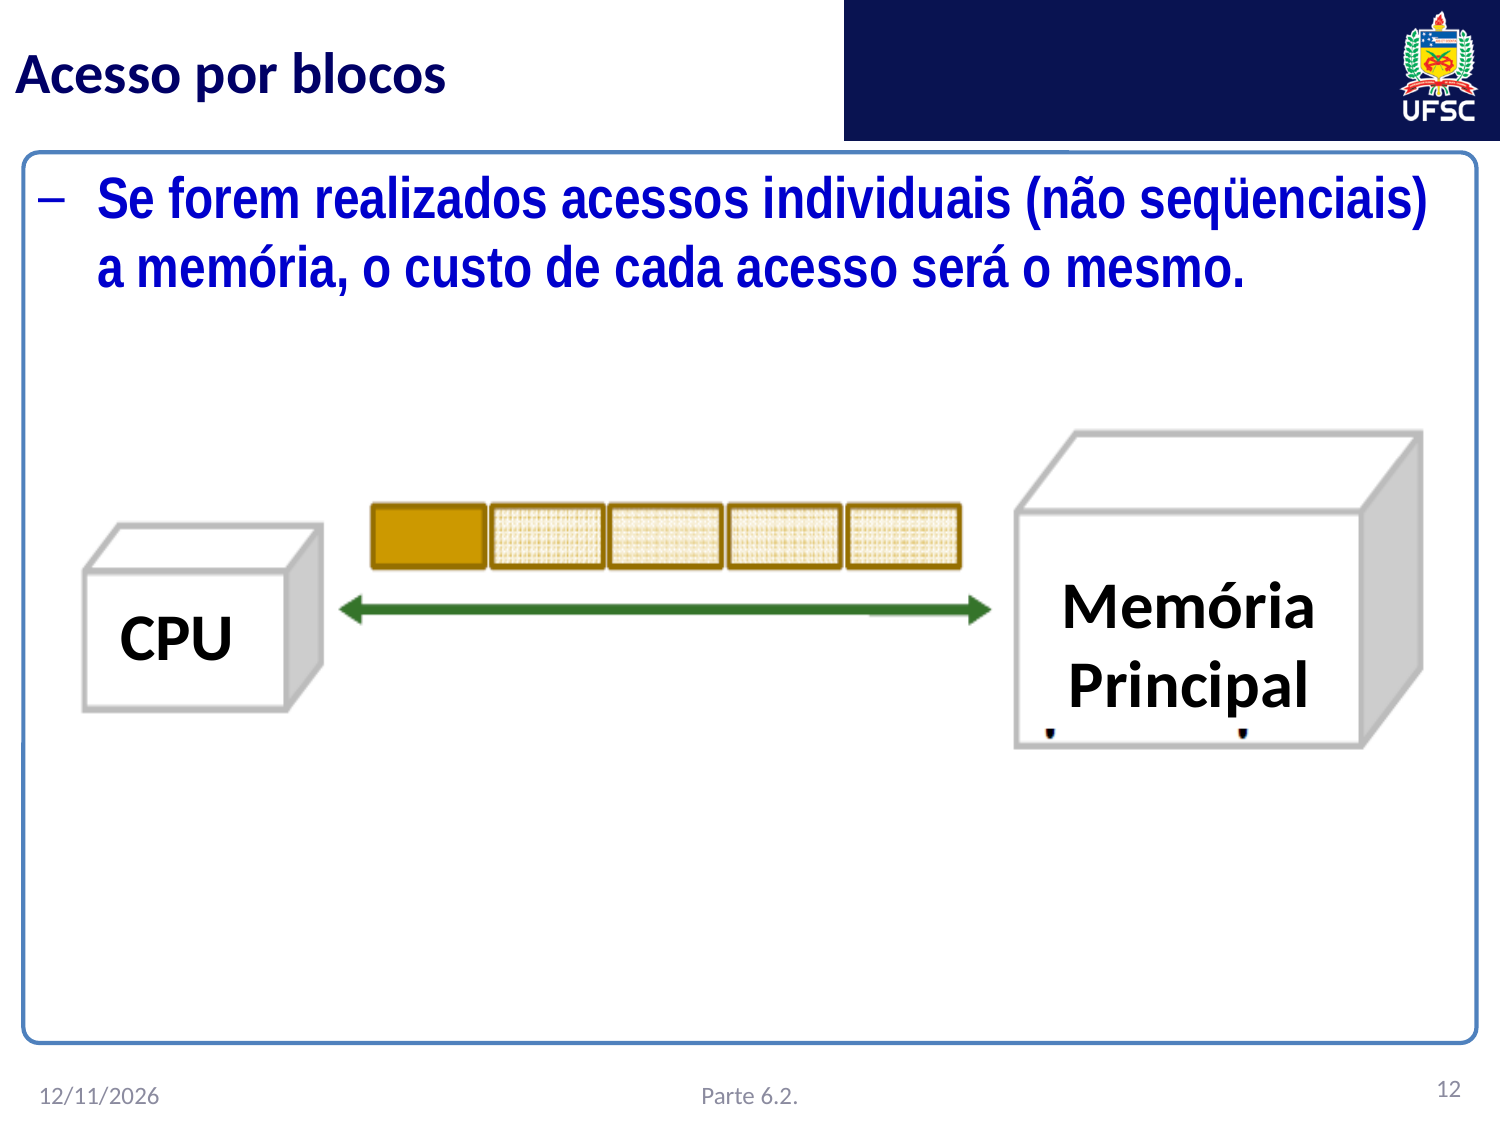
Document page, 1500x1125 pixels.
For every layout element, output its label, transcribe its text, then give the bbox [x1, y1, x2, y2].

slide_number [23, 1065, 374, 1125]
text_box Se forem realizados acessos individuais (não seqüenciais) a memória, o custo de cada acesso será o mesmo. [23, 152, 1477, 307]
footer Parte 6.2. [512, 1065, 988, 1125]
picture [844, 0, 1500, 141]
slide_number 12 [1126, 1057, 1477, 1118]
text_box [70, 409, 1436, 797]
title Acesso por blocos [0, 0, 844, 141]
